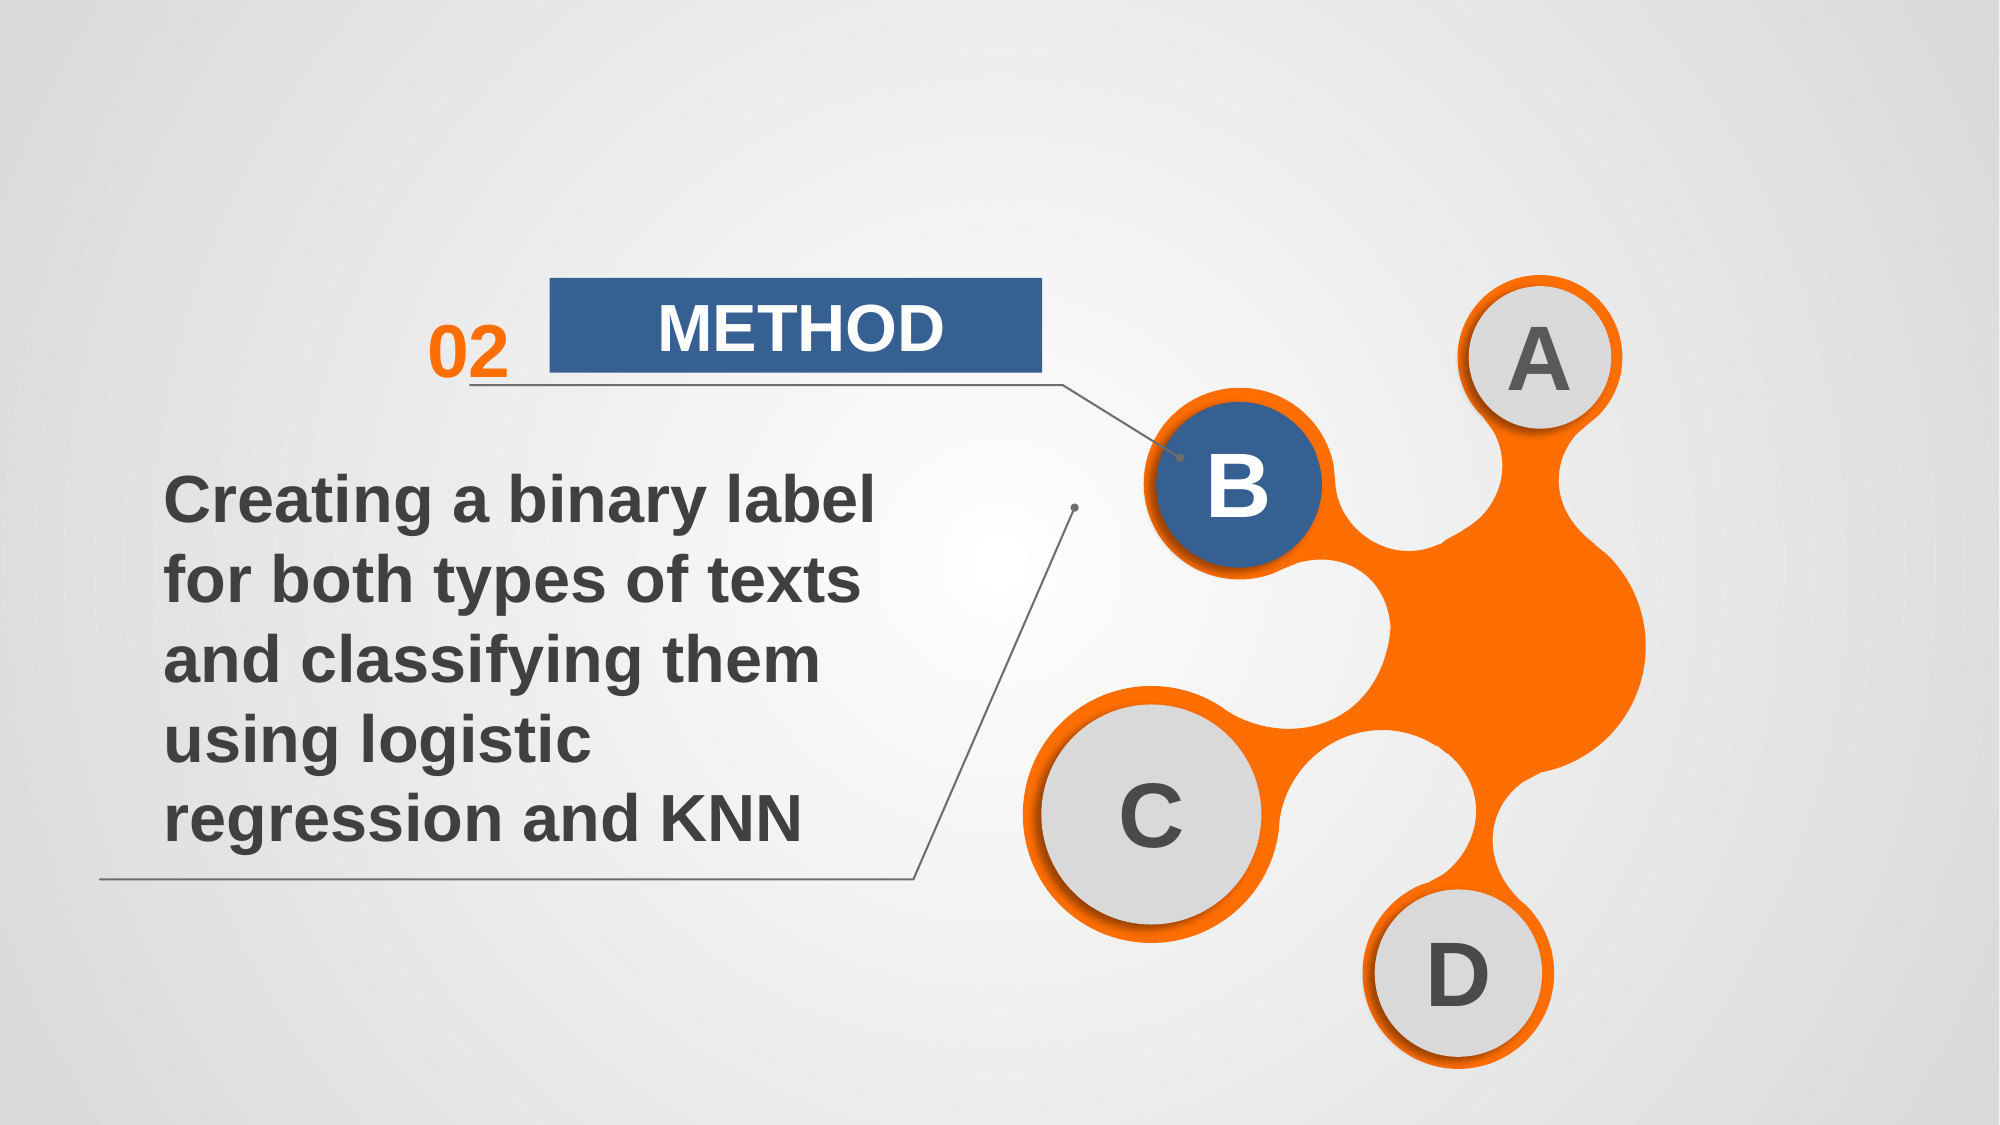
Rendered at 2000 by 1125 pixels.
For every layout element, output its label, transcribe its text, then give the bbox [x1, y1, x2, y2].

text_box C [1080, 702, 1264, 927]
text_box A [1466, 284, 1614, 431]
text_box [411, 277, 1181, 459]
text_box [99, 507, 1075, 907]
text_box B [1154, 399, 1325, 570]
text_box [1069, 272, 1648, 1071]
text_box Creating a binary label for both types of texts and classifying them using logistic regression and KNN [148, 448, 928, 506]
text_box D [1372, 887, 1545, 1059]
